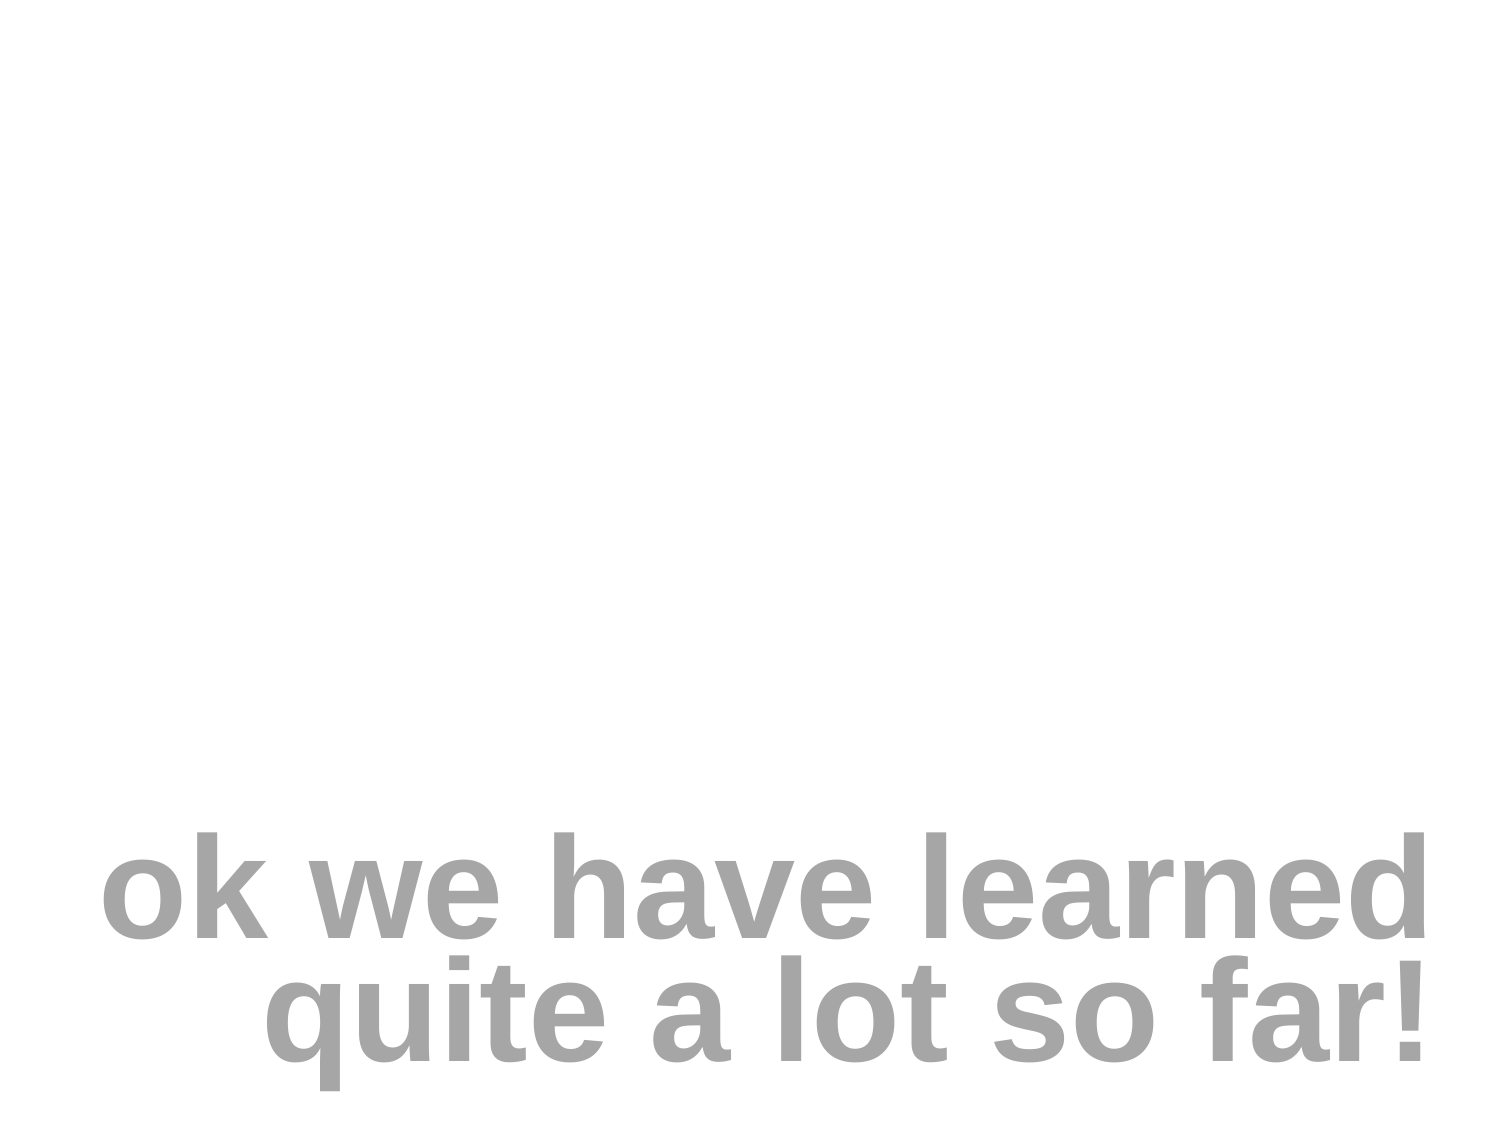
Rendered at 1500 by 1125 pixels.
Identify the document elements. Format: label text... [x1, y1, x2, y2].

title ok we have learned quite a lot so far! [0, 837, 1450, 1085]
